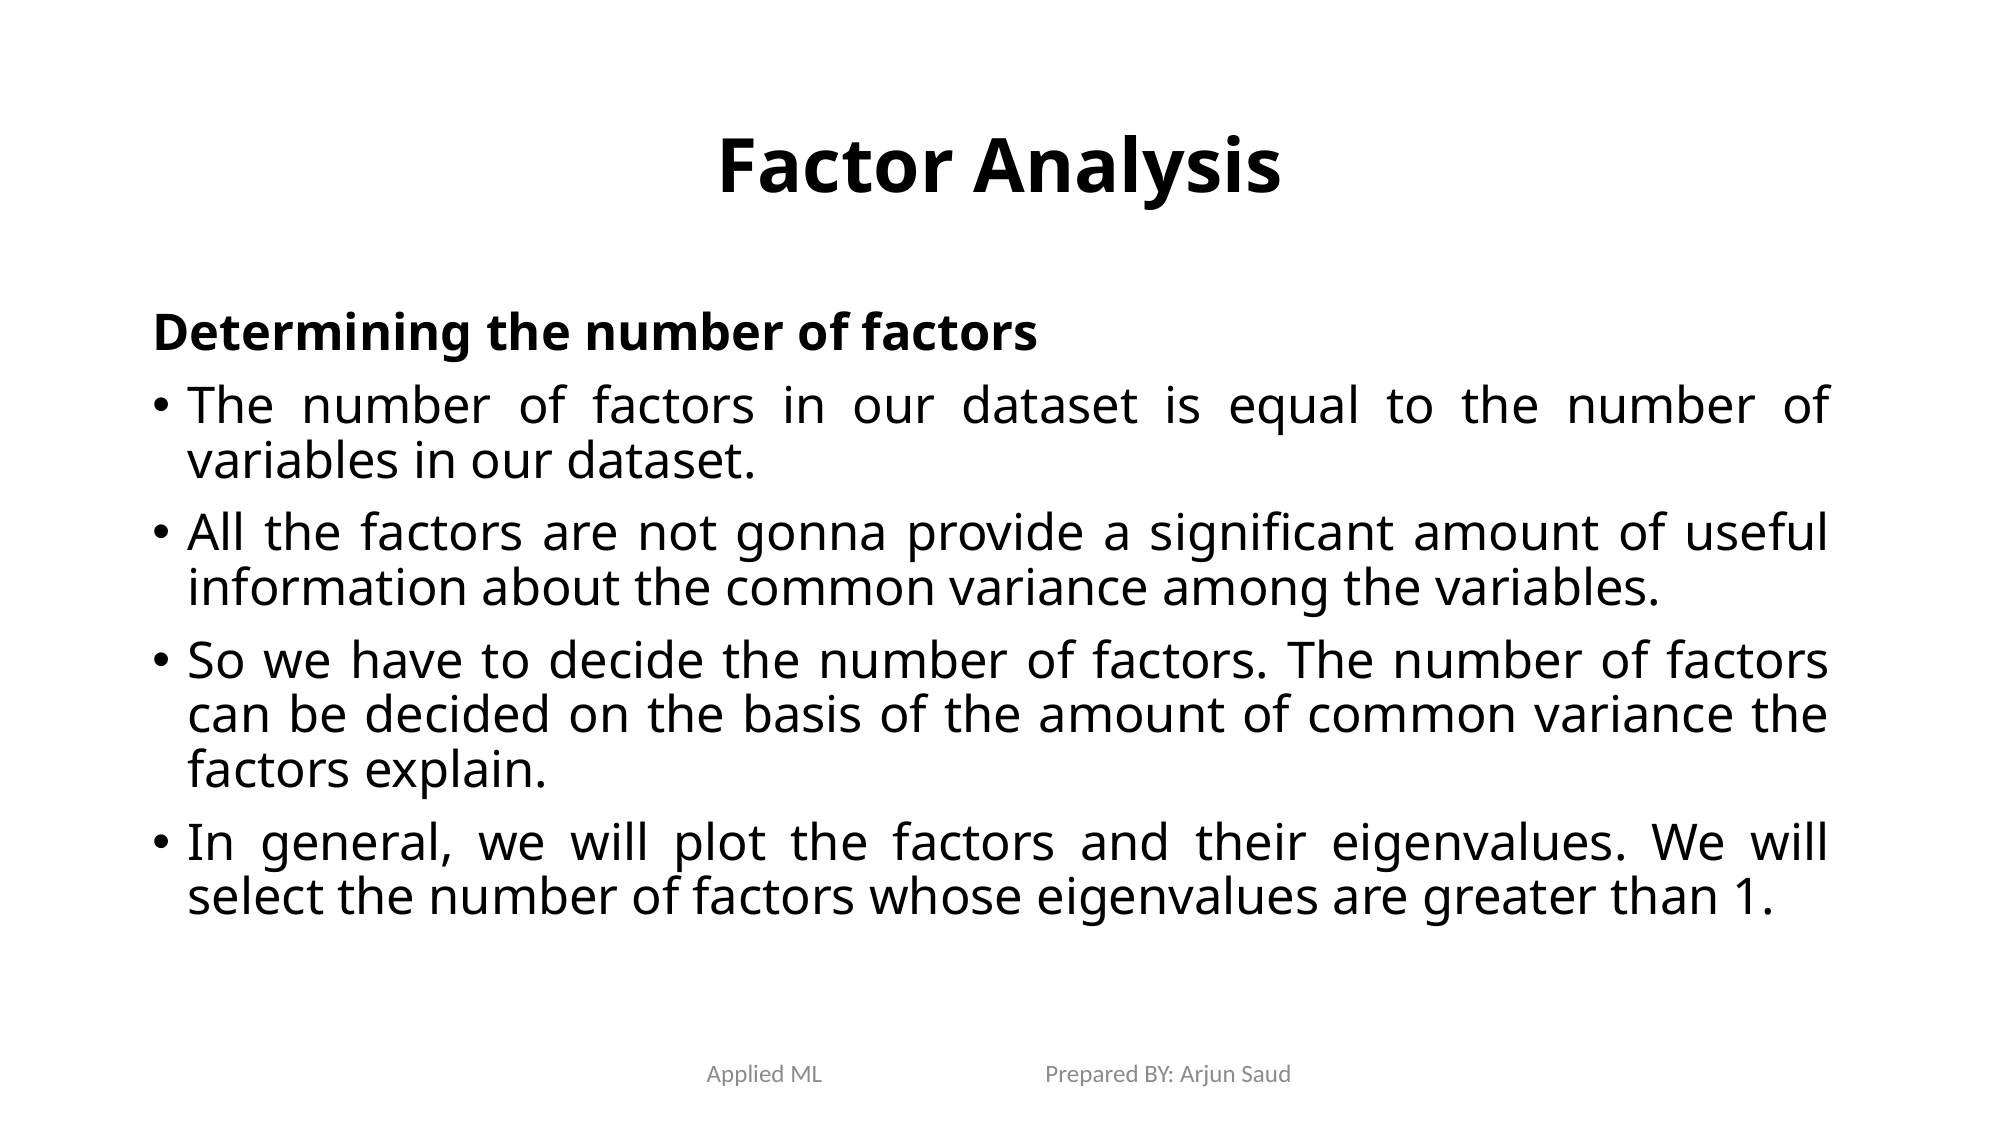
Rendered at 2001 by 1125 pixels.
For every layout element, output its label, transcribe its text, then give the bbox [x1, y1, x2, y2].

list Determining the number of factors The number of factors in our dataset is equal to the number of variables in our dataset. All the factors are not gonna provide a significant amount of useful information about the common variance among the variables. So we have to decide the number of factors. The number of factors can be decided on the basis of the amount of common variance the factors explain. In general, we will plot the factors and their eigenvalues. We will select the number of factors whose eigenvalues are greater than 1. [137, 299, 1847, 1014]
footer Applied ML Prepared BY: Arjun Saud [662, 1042, 1338, 1103]
title Factor Analysis [137, 59, 1863, 278]
